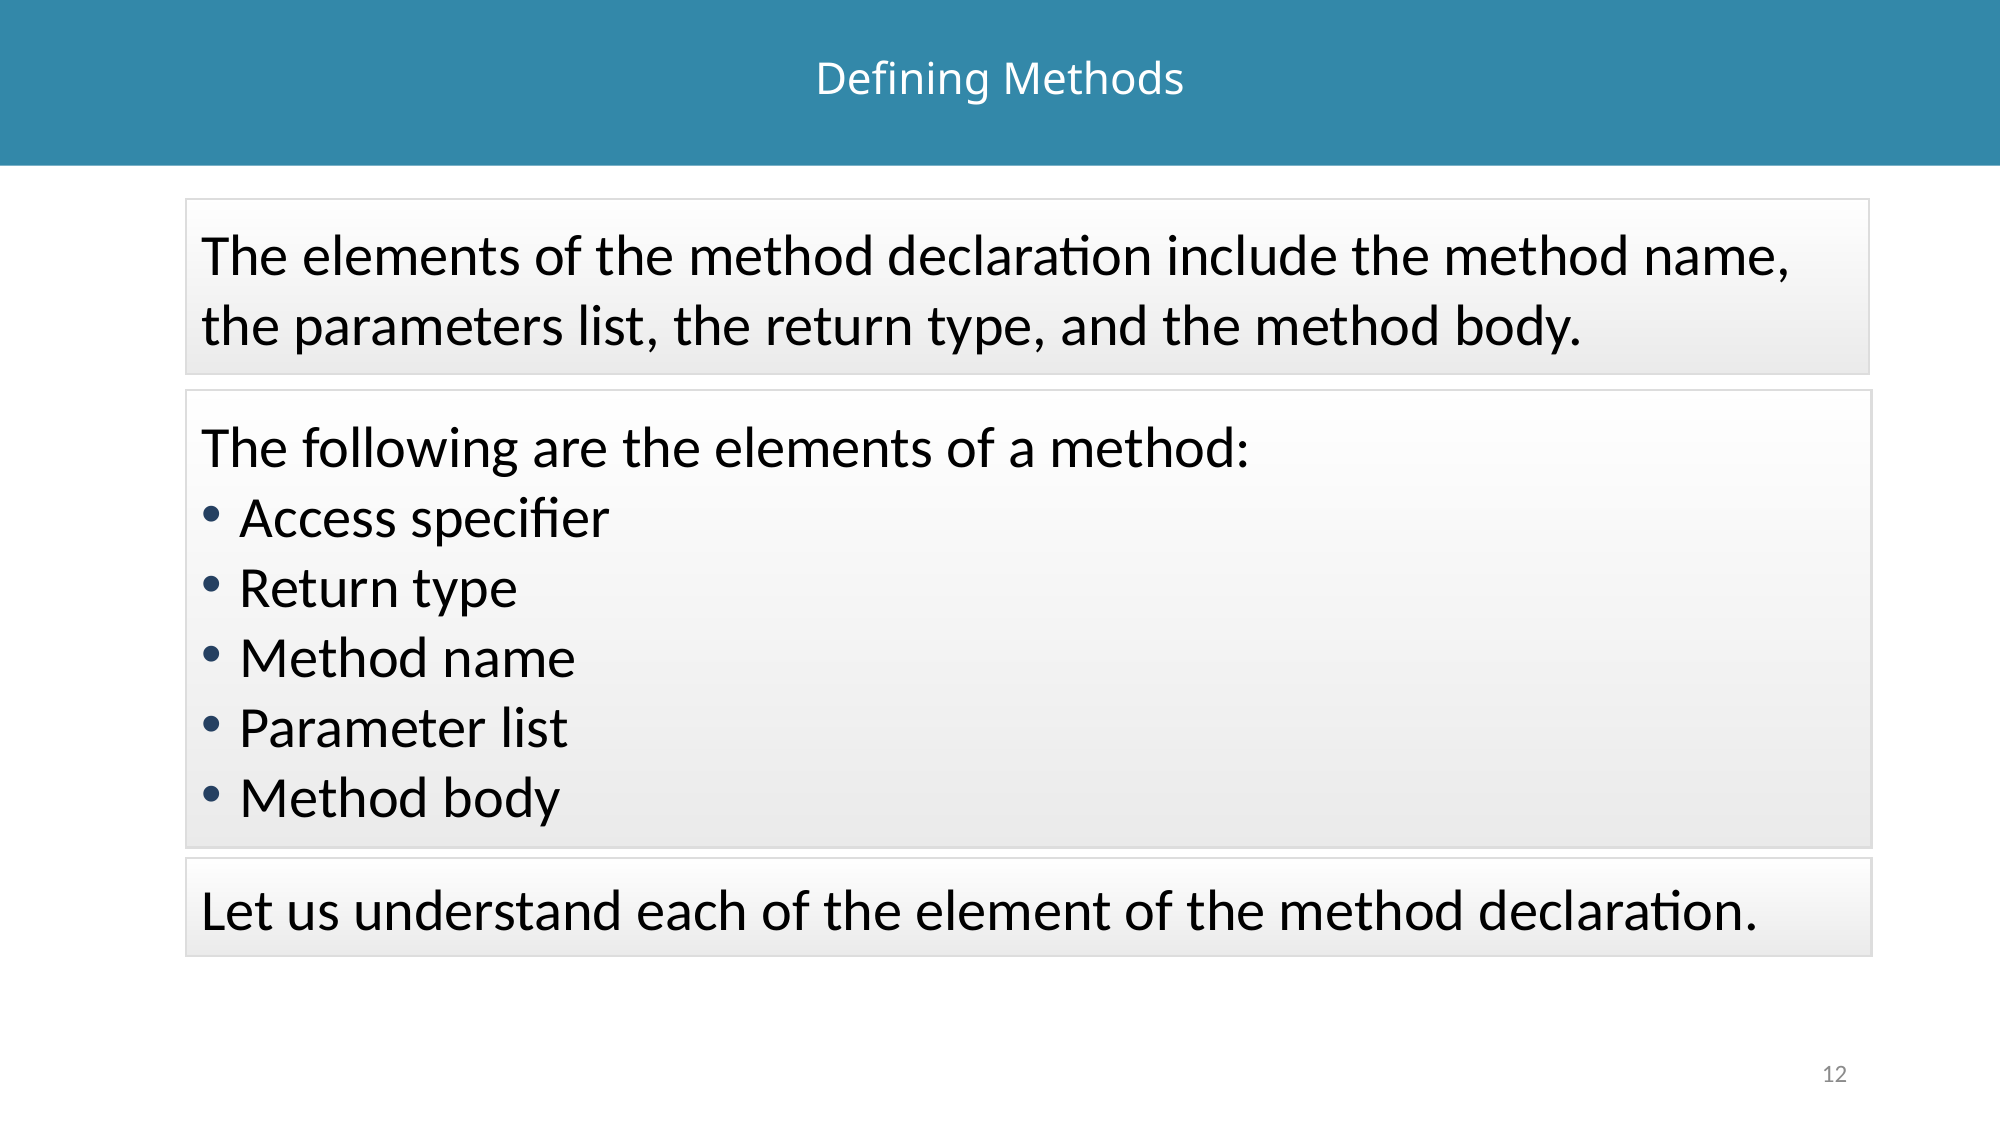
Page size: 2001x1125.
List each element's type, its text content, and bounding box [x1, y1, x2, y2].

slide_number 12 [1412, 1042, 1863, 1103]
text_box Let us understand each of the element of the method declaration. [186, 857, 1872, 957]
text_box The following are the elements of a method: Access specifier Return type Method name Parameter list Method body [186, 389, 1872, 848]
text_box The elements of the method declaration include the method name, the parameters list, the return type, and the method body. [186, 199, 1870, 375]
title Defining Methods [0, 0, 2000, 166]
